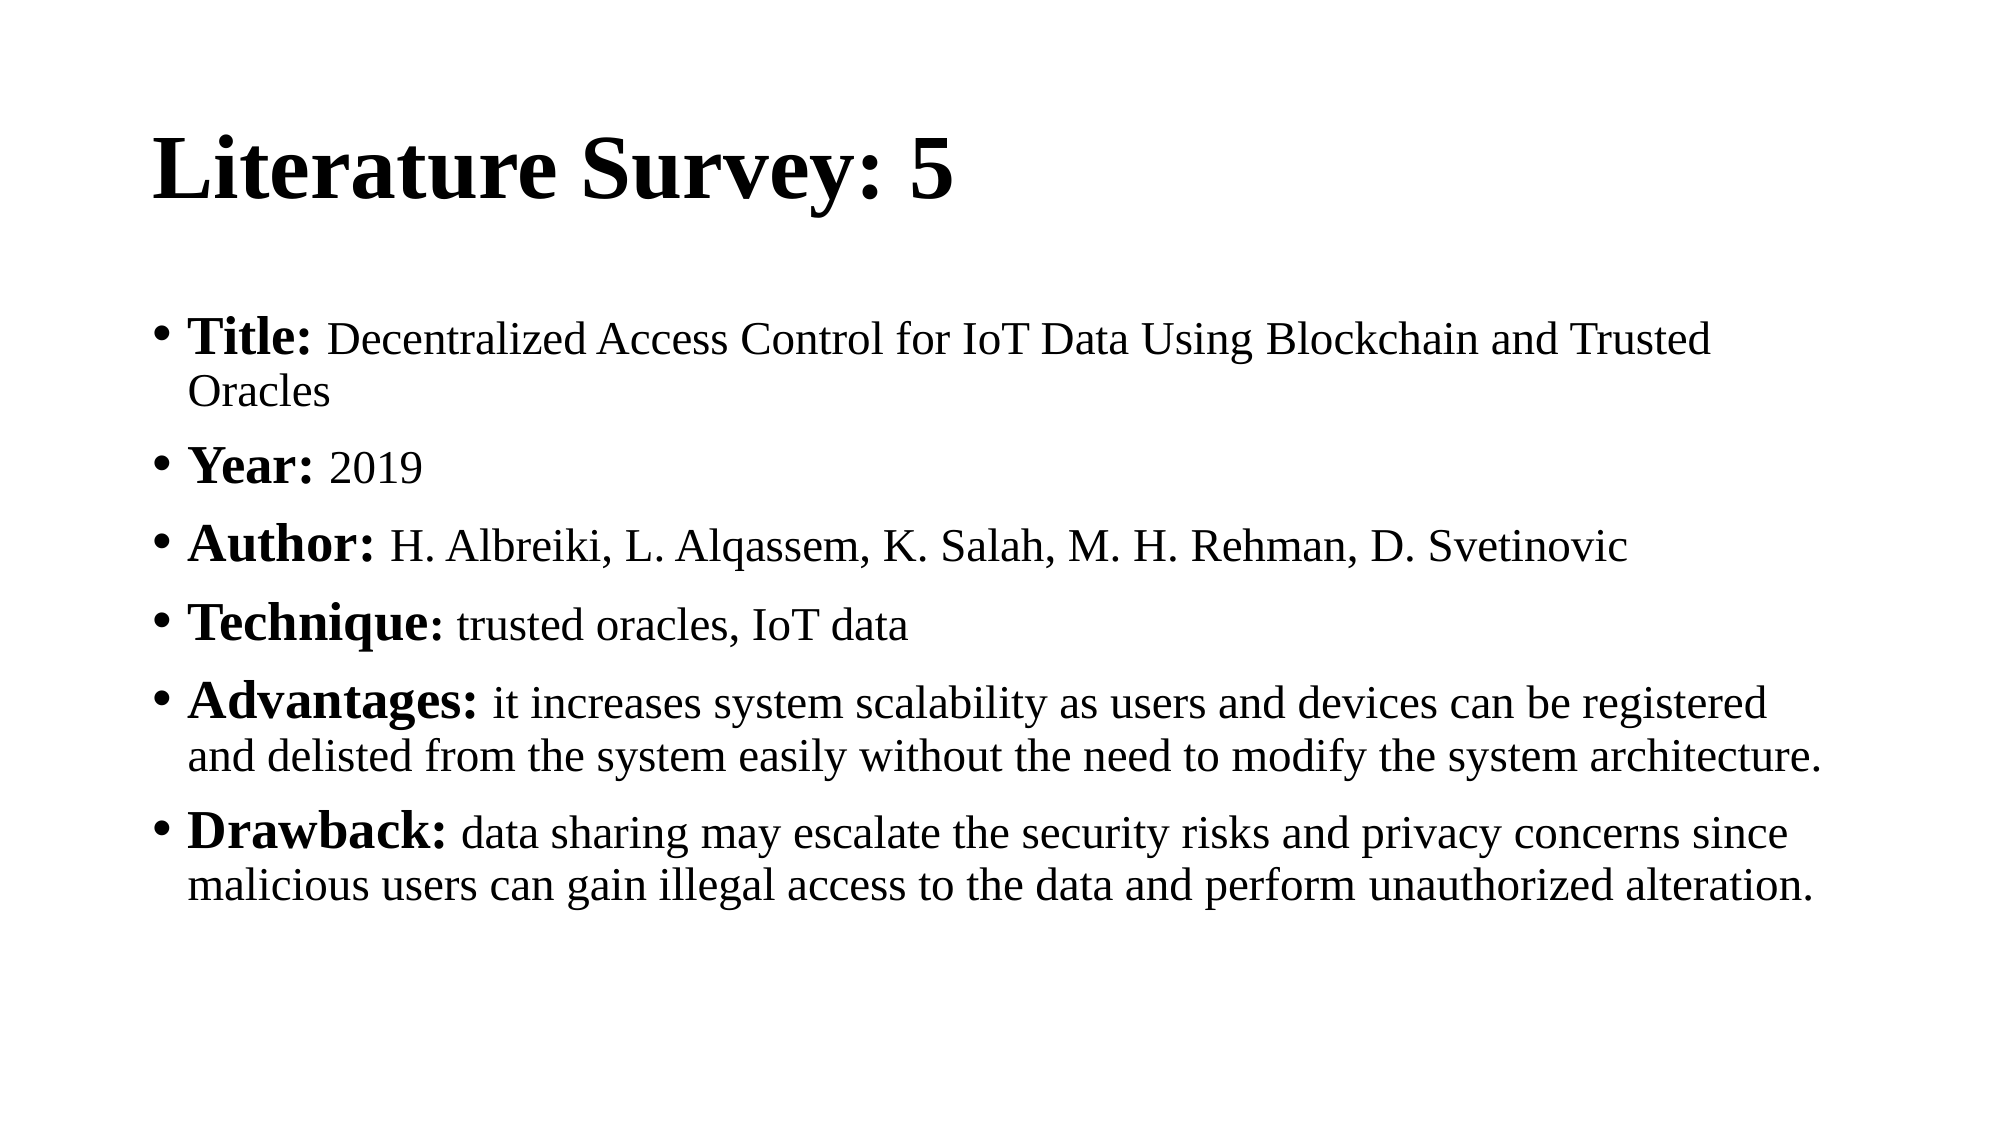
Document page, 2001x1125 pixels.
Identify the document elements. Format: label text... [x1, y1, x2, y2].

title Literature Survey: 5 [137, 59, 1863, 278]
list Title: Decentralized Access Control for IoT Data Using Blockchain and Trusted Oracles Year: 2019 Author: H. Albreiki, L. Alqassem, K. Salah, M. H. Rehman, D. Svetinovic Technique: trusted oracles, IoT data Advantages: it increases system scalability as users and devices can be registered and delisted from the system easily without the need to modify the system architecture. Drawback: data sharing may escalate the security risks and privacy concerns since malicious users can gain illegal access to the data and perform unauthorized alteration. [137, 299, 1863, 1014]
